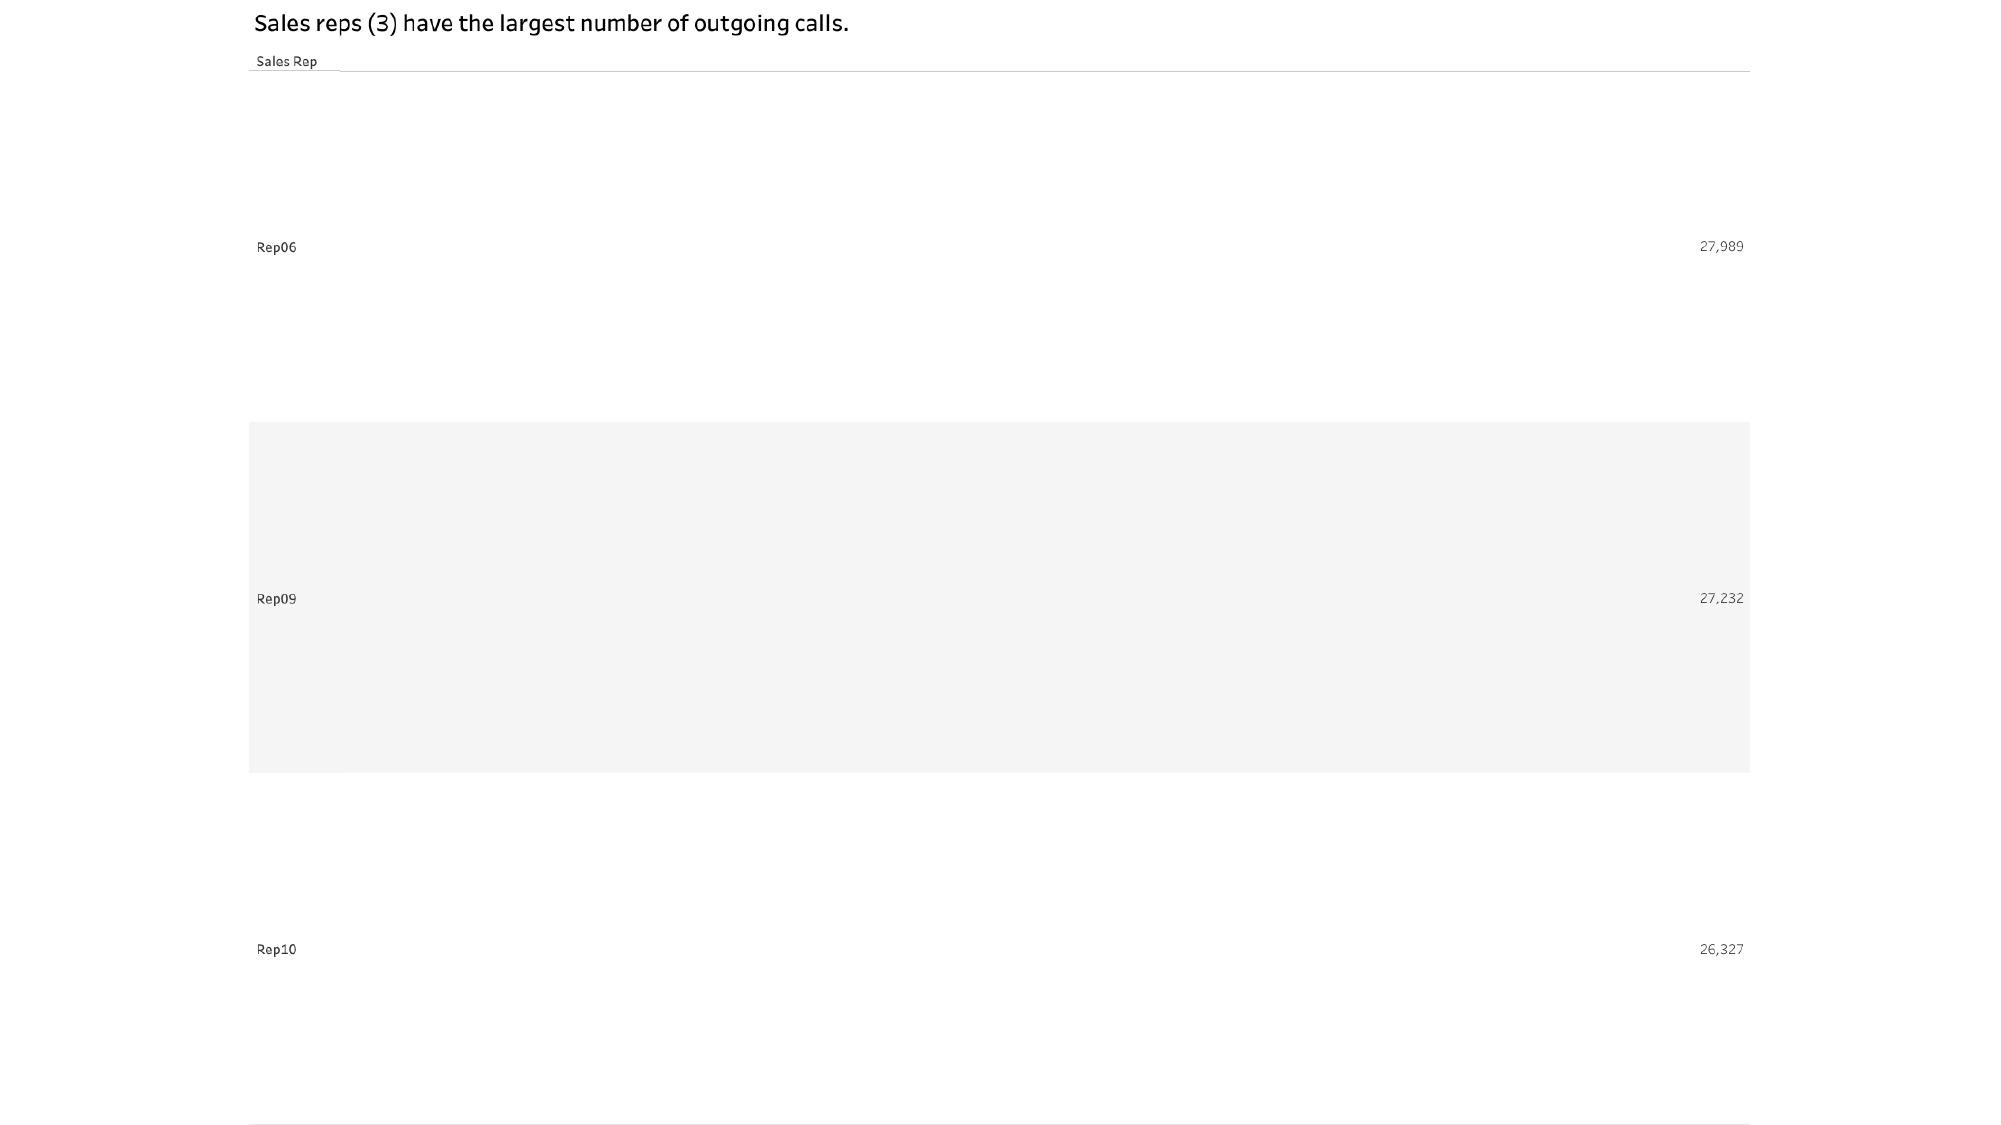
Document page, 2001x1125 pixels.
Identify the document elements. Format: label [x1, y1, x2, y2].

picture [249, 0, 1751, 1125]
